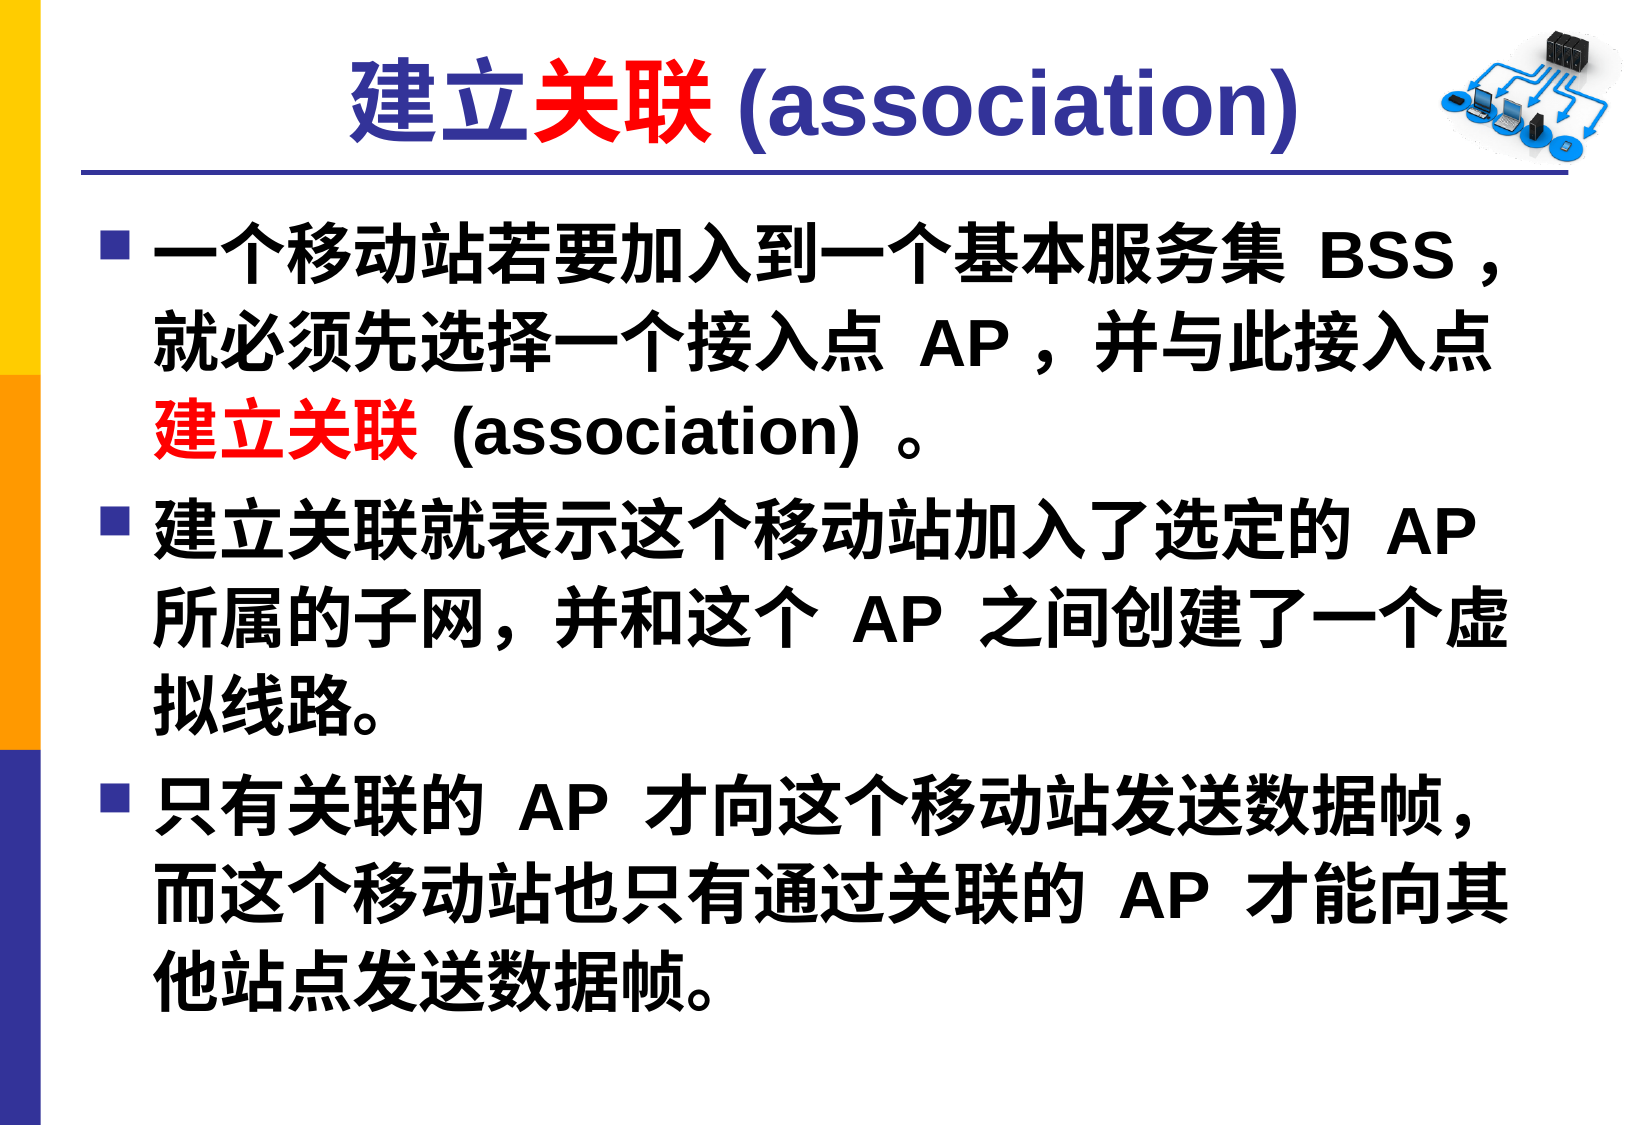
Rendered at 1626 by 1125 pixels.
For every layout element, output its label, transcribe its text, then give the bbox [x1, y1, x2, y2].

title 建立关联(association) [81, 30, 1569, 161]
picture [1438, 30, 1624, 165]
list 一个移动站若要加入到一个基本服务集 BSS，就必须先选择一个接入点 AP，并与此接入点建立关联 (association) 。 建立关联就表示这个移动站加入了选定的 AP 所属的子网，并和这个 AP 之间创建了一个虚拟线路。 只有关联的 AP 才向这个移动站发送数据帧，而这个移动站也只有通过关联的 AP 才能向其他站点发送数据帧。 [81, 196, 1569, 1006]
